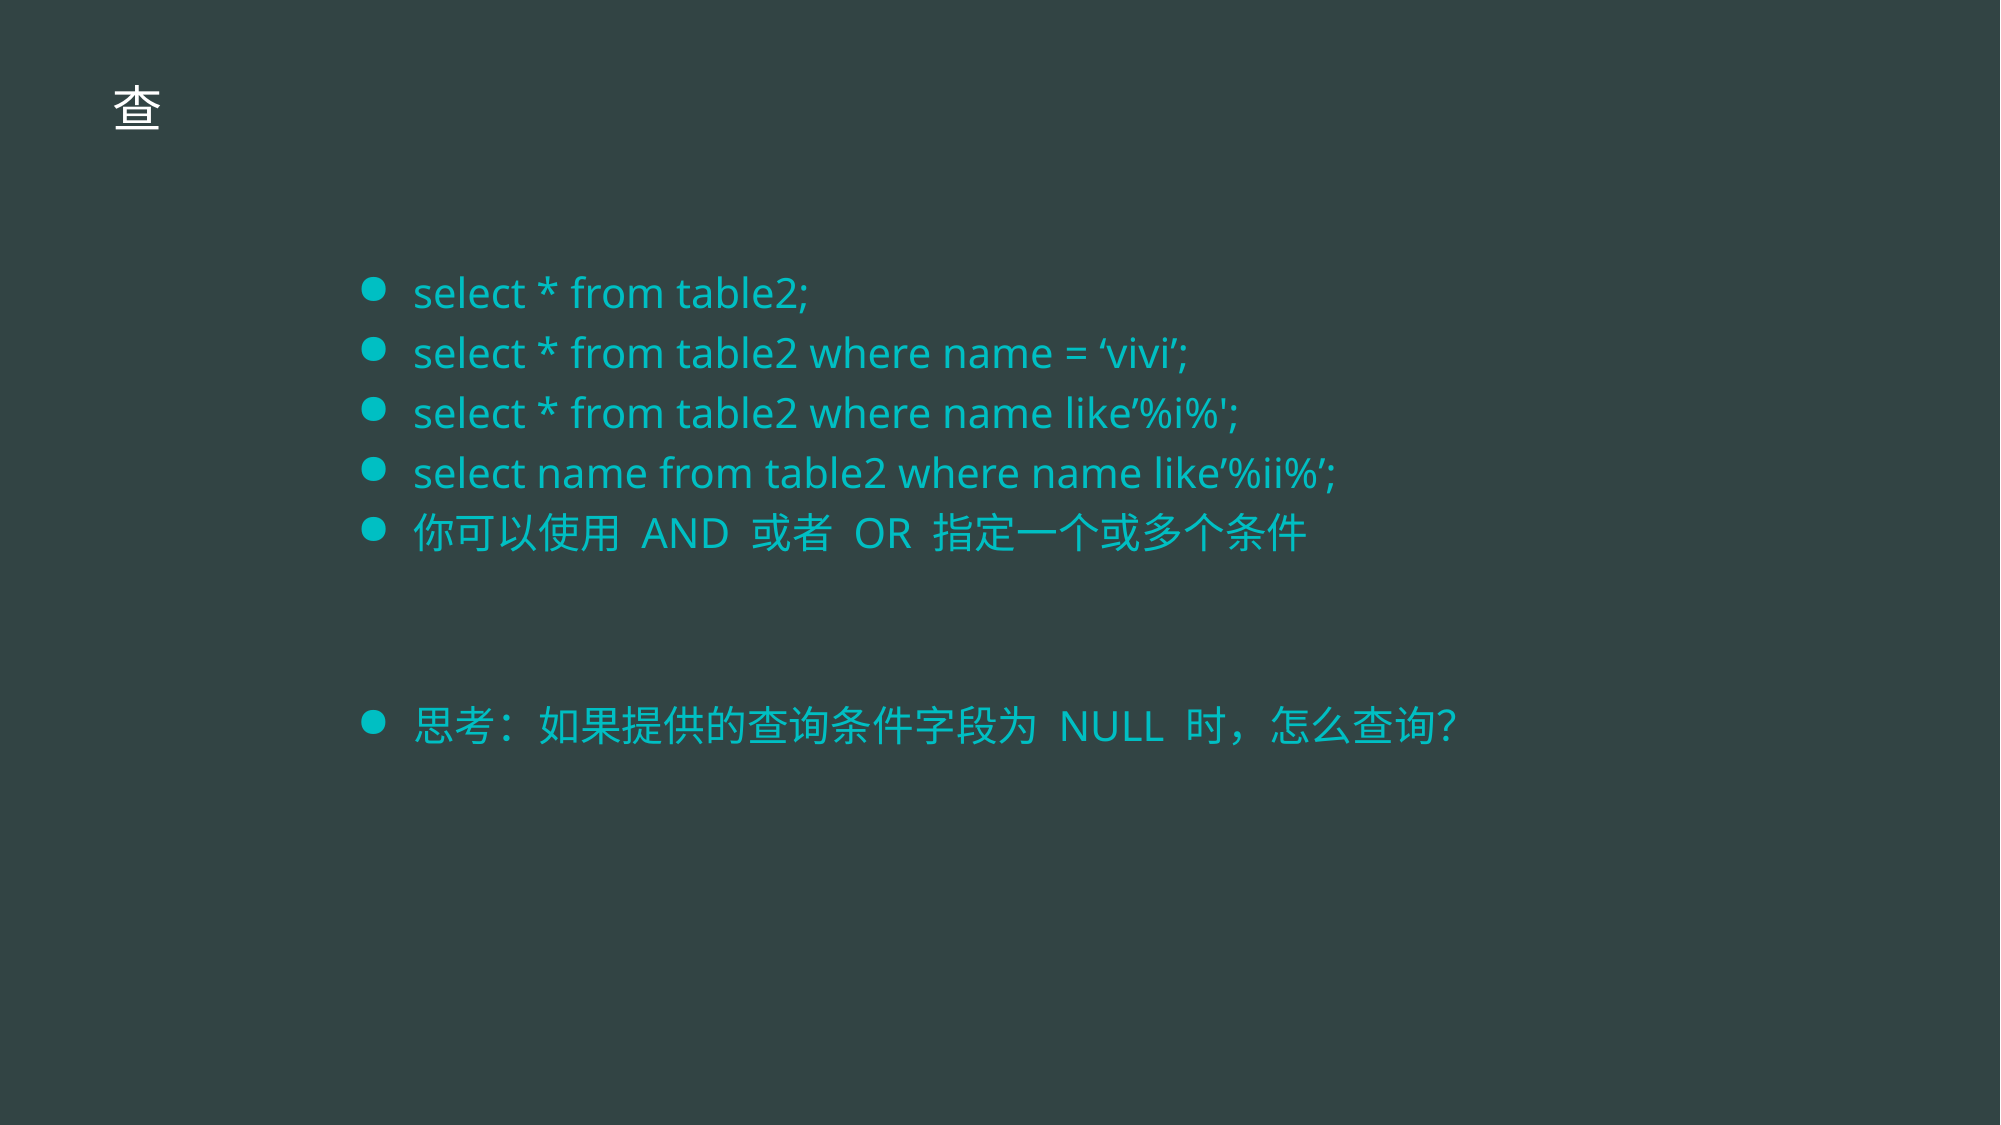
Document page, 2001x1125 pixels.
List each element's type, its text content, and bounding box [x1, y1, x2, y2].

text_box 查 [104, 70, 170, 146]
text_box 思考：如果提供的查询条件字段为 NULL 时，怎么查询？ [349, 682, 1651, 758]
text_box select * from table2; select * from table2 where name = ‘vivi’; select * from table2 where name like’%i%'; select name from table2 where name like’%ii%’; 你可以使用 AND 或者 OR 指定一个或多个条件 [349, 248, 1651, 564]
